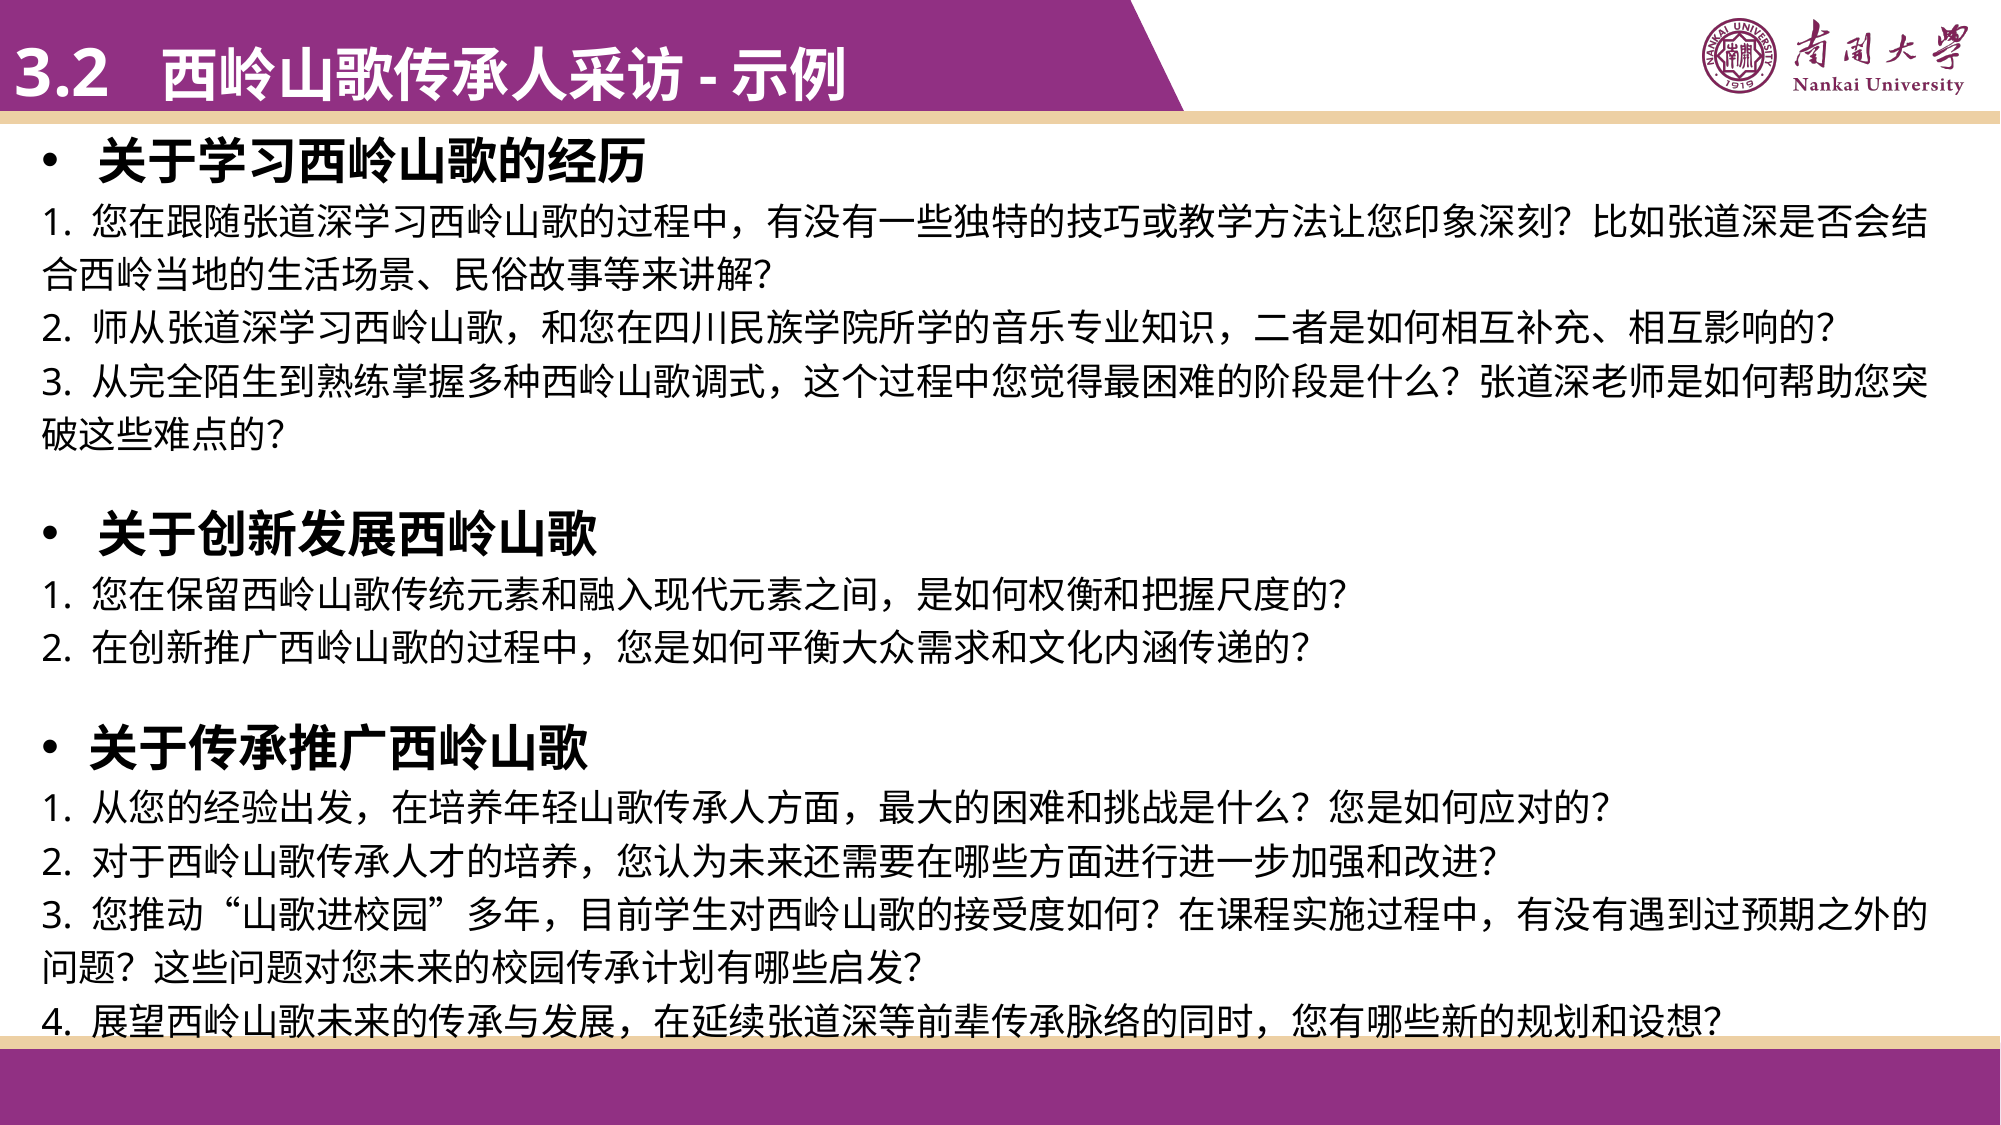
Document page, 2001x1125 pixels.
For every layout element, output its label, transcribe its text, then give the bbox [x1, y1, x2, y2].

text_box 3.2 西岭山歌传承人采访-示例 [0, 0, 1282, 118]
text_box 关于学习西岭山歌的经历 1. 您在跟随张道深学习西岭山歌的过程中，有没有一些独特的技巧或教学方法让您印象深刻？比如张道深是否会结合西岭当地的生活场景、民俗故事等来讲解？ 2. 师从张道深学习西岭山歌，和您在四川民族学院所学的音乐专业知识，二者是如何相互补充、相互影响的？ 3. 从完全陌生到熟练掌握多种西岭山歌调式，这个过程中您觉得最困难的阶段是什么？张道深老师是如何帮助您突破这些难点的？ 关于创新发展西岭山歌 1. 您在保留西岭山歌传统元素和融入现代元素之间，是如何权衡和把握尺度的？ 2. 在创新推广西岭山歌的过程中，您是如何平衡大众需求和文化内涵传递的？ 关于传承推广西岭山歌 1. 从您的经验出发，在培养年轻山歌传承人方面，最大的困难和挑战是什么？您是如何应对的？ 2. 对于西岭山歌传承人才的培养，您认为未来还需要在哪些方面进行进一步加强和改进？ 3. 您推动“山歌进校园”多年，目前学生对西岭山歌的接受度如何？在课程实施过程中，有没有遇到过预期之外的问题？这些问题对您未来的校园传承计划有哪些启发？ 4. 展望西岭山歌未来的传承与发展，在延续张道深等前辈传承脉络的同时，您有哪些新的规划和设想？ [26, 128, 1964, 1104]
picture [1702, 18, 1968, 95]
